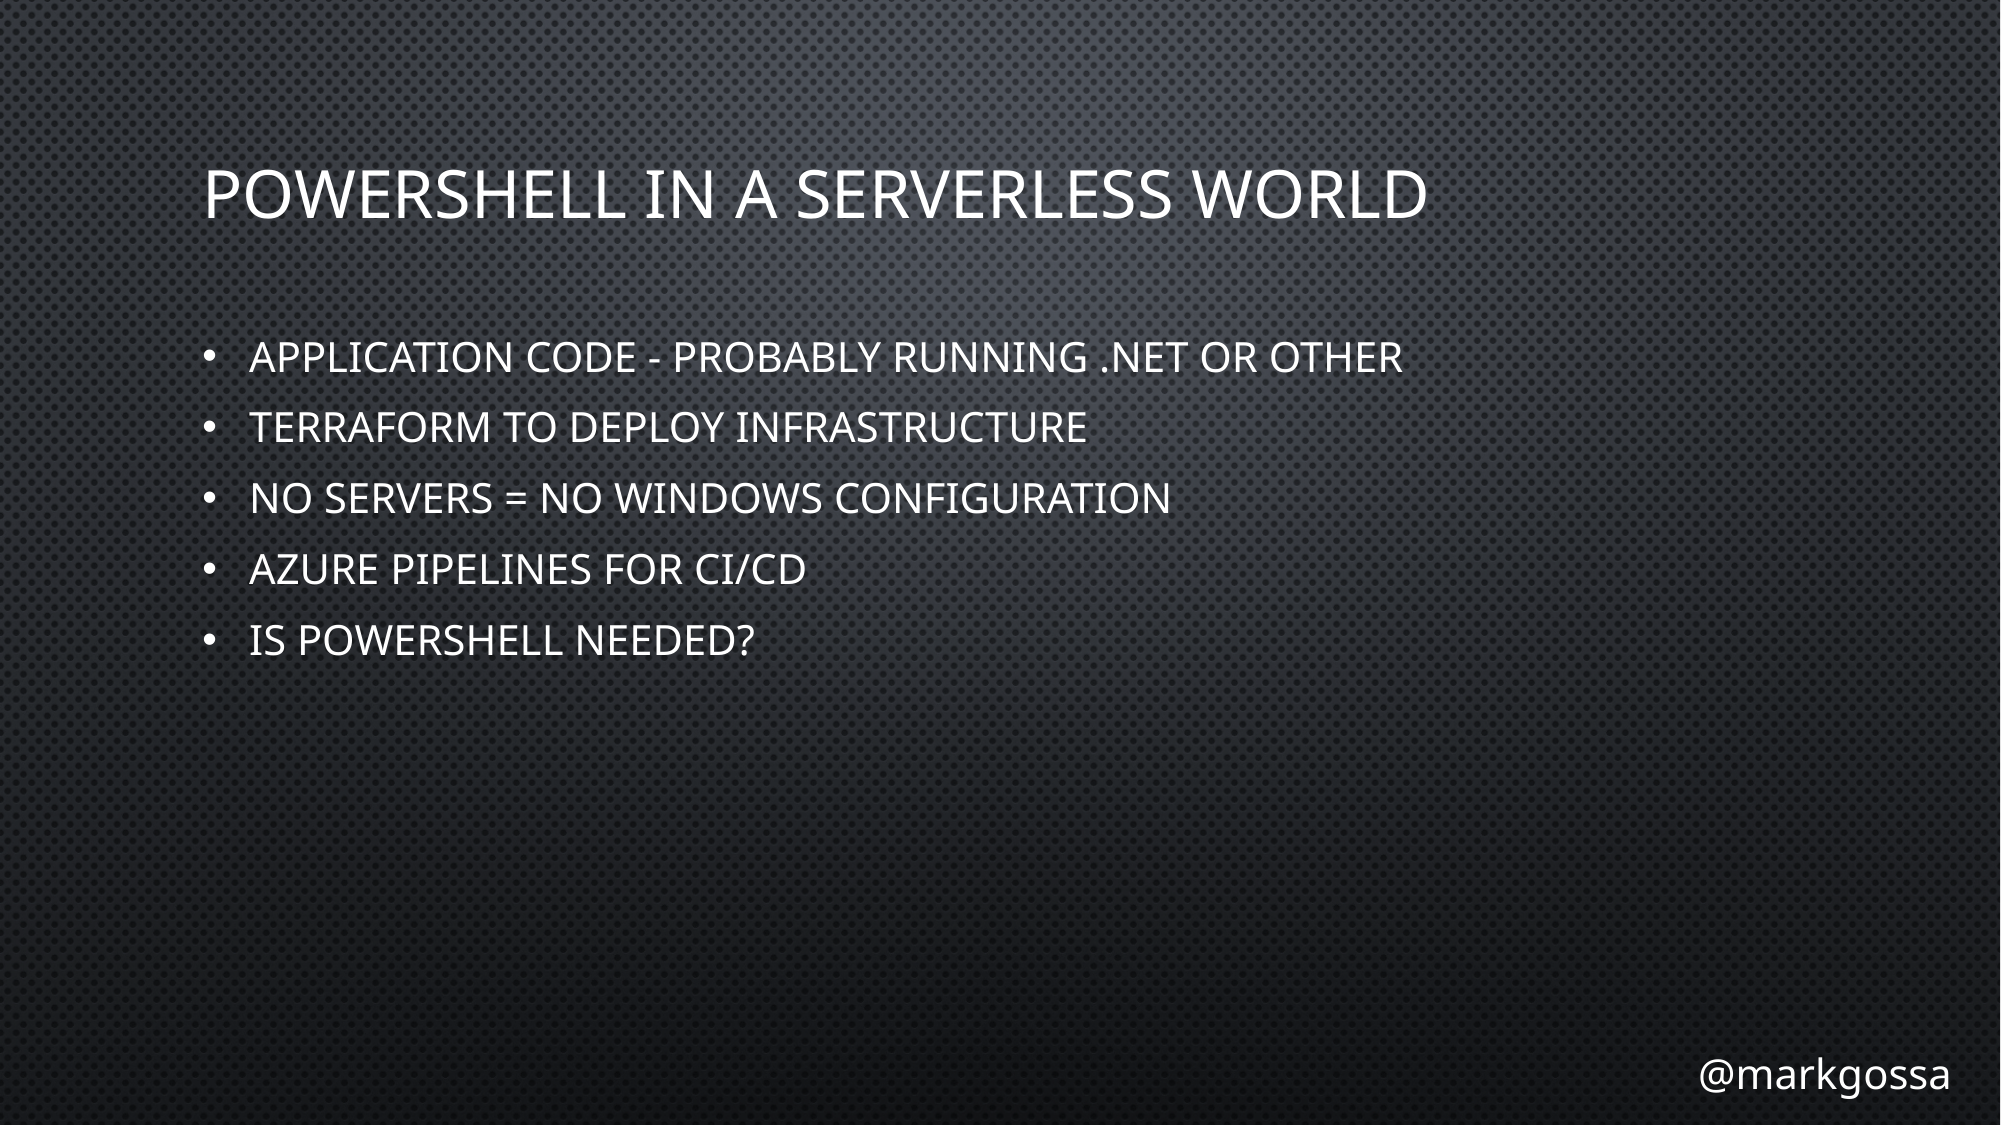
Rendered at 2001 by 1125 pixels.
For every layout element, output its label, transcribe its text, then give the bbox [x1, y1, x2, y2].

title PowerShell in a Serverless world [187, 99, 1813, 284]
list Application Code - probably running .NET or other Terraform to deploy infrastructure No servers = no Windows configuration Azure Pipelines for CI/CD Is PowerShell needed? [187, 322, 1813, 950]
